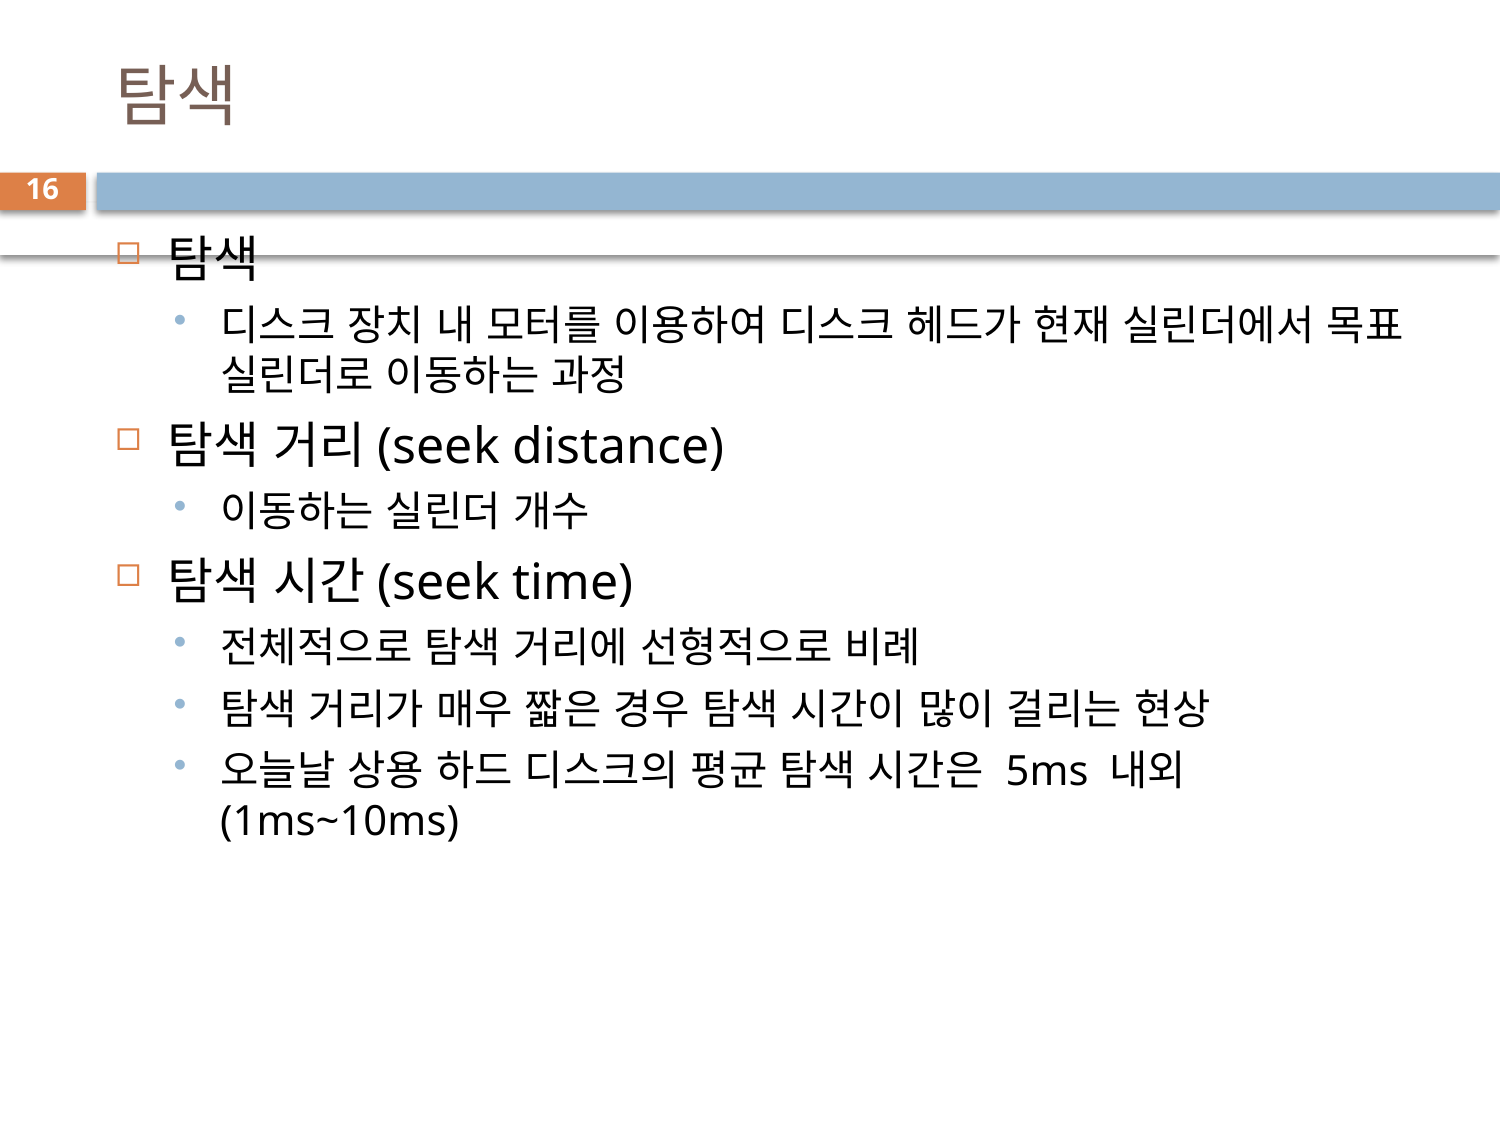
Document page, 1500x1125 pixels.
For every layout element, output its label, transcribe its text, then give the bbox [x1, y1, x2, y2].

list 탐색 디스크 장치 내 모터를 이용하여 디스크 헤드가 현재 실린더에서 목표 실린더로 이동하는 과정 탐색 거리(seek distance) 이동하는 실린더 개수 탐색 시간(seek time) 전체적으로 탐색 거리에 선형적으로 비례 탐색 거리가 매우 짧은 경우 탐색 시간이 많이 걸리는 현상 오늘날 상용 하드 디스크의 평균 탐색 시간은 5ms 내외(1ms~10ms) [100, 219, 1438, 1047]
title 탐색 [100, 37, 1438, 149]
slide_number 16 [0, 170, 87, 211]
